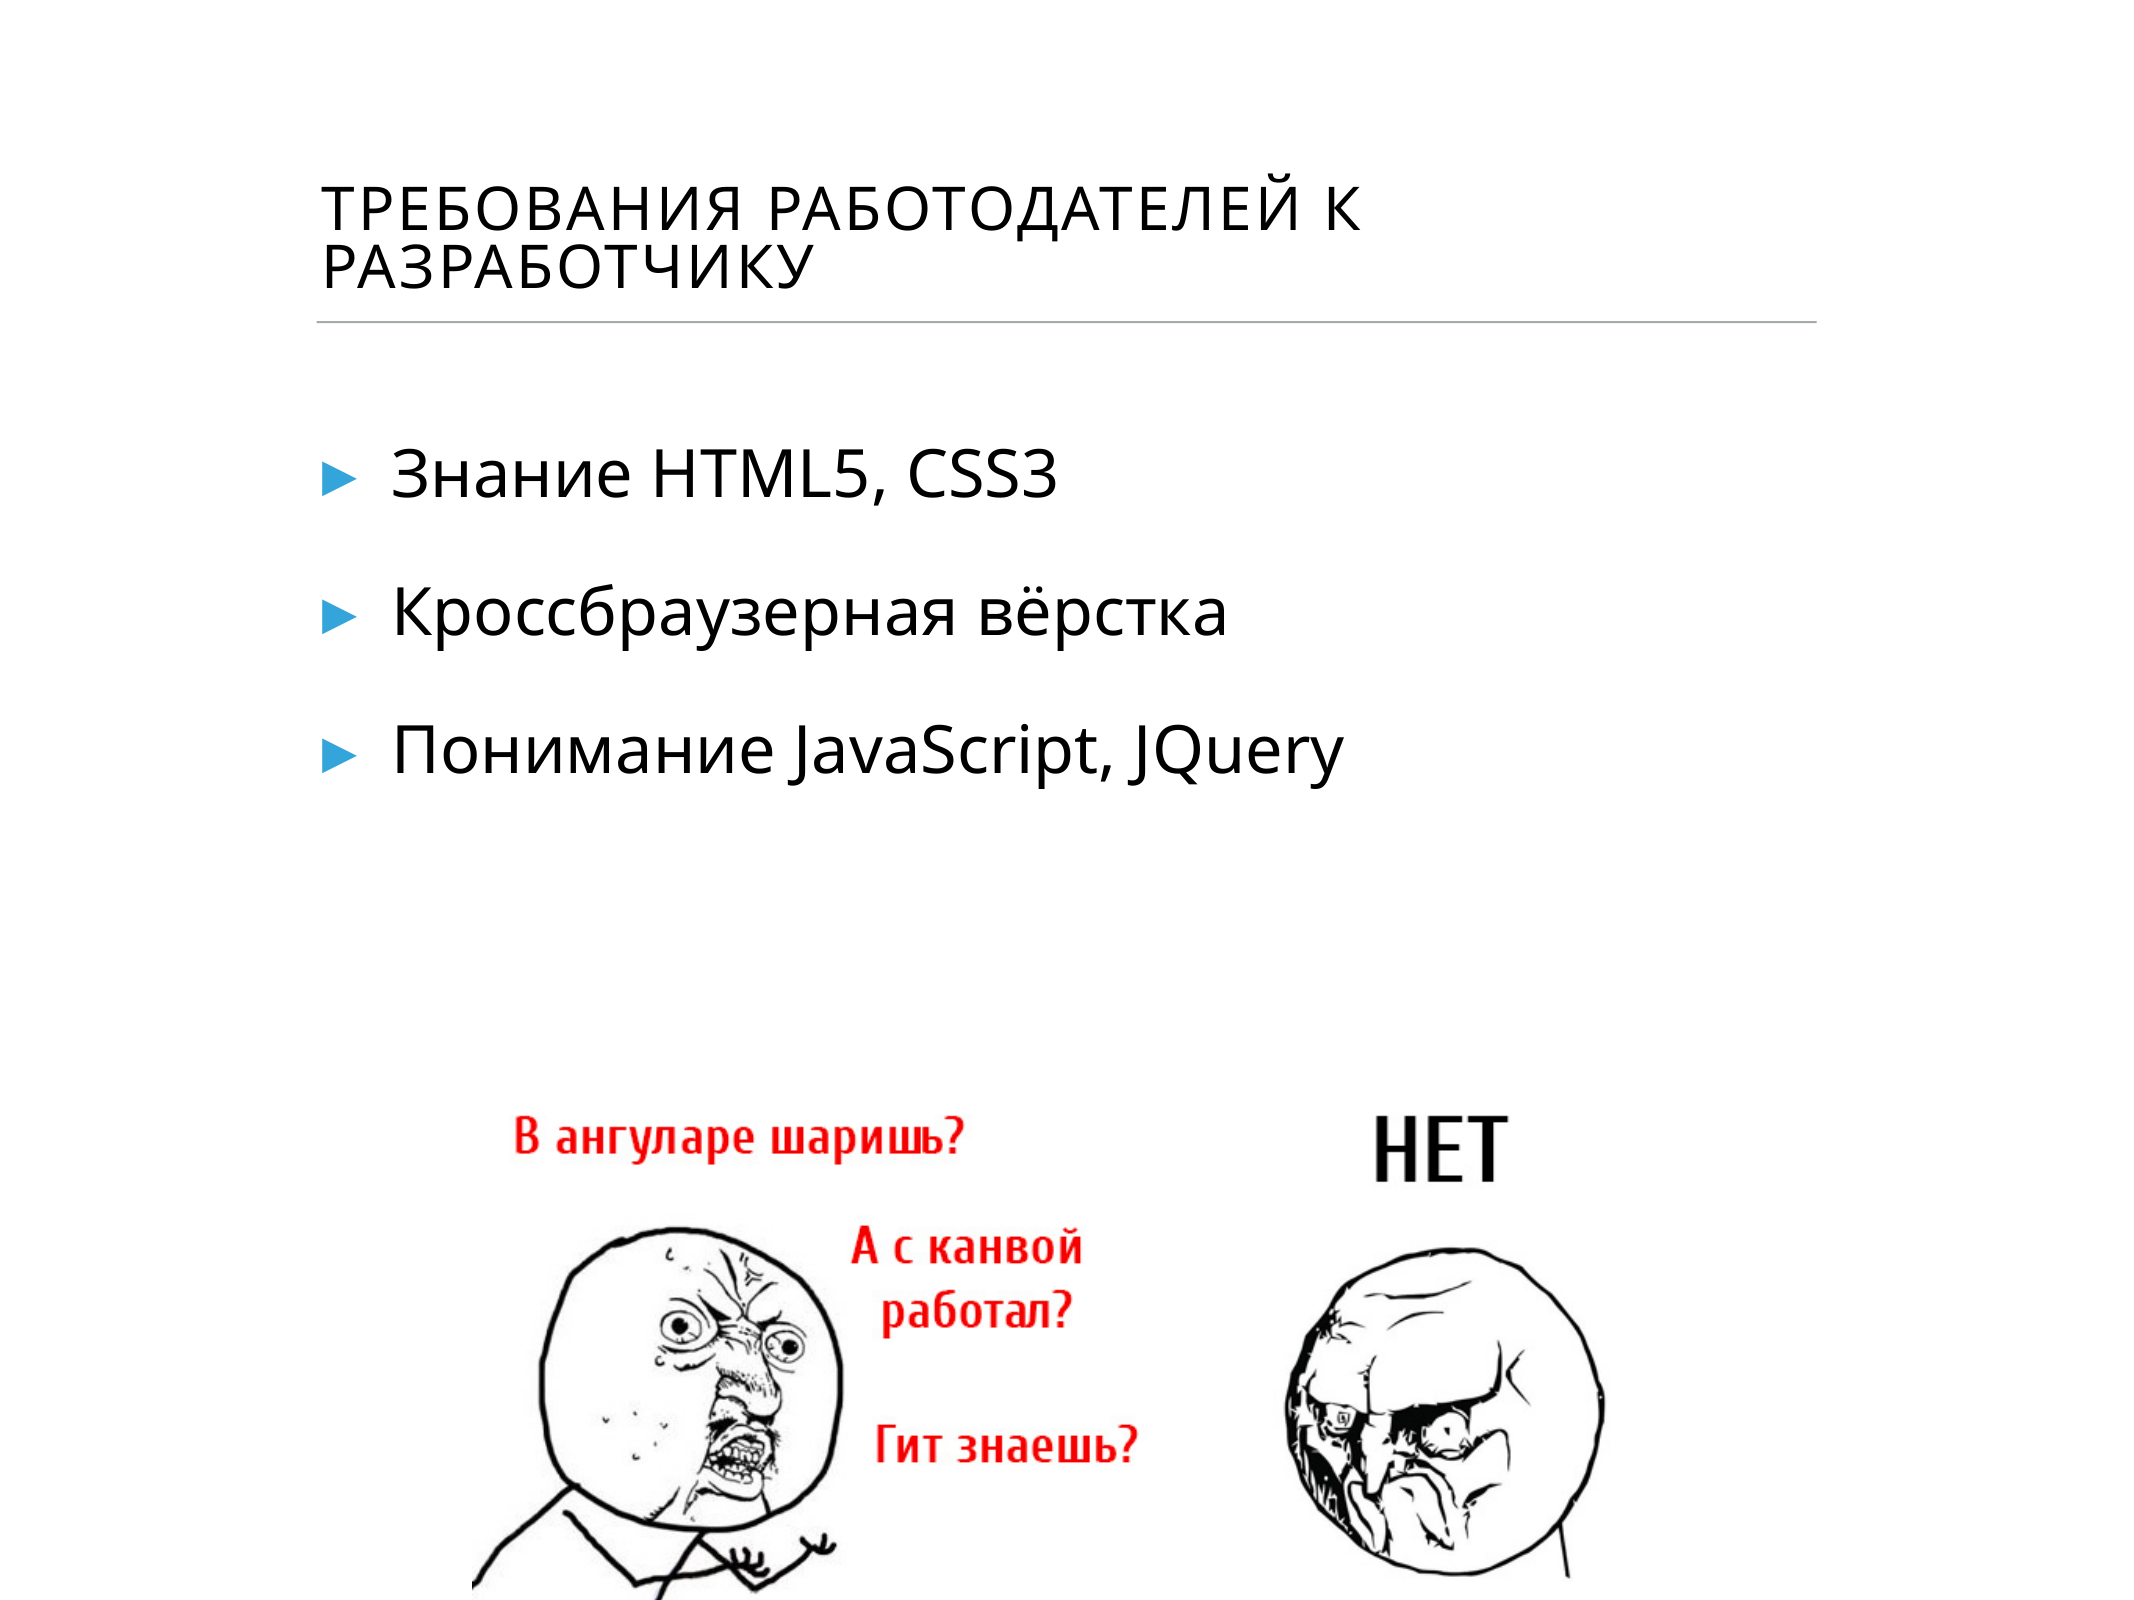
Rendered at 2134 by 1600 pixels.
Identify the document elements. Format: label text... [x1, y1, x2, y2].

list Требования работодателей к разработчику [315, 222, 1819, 307]
picture [472, 1052, 1661, 1600]
list Знание HTML5, CSS3 Кроссбраузерная вёрстка Понимание JavaScript, JQuery [316, 424, 1817, 911]
